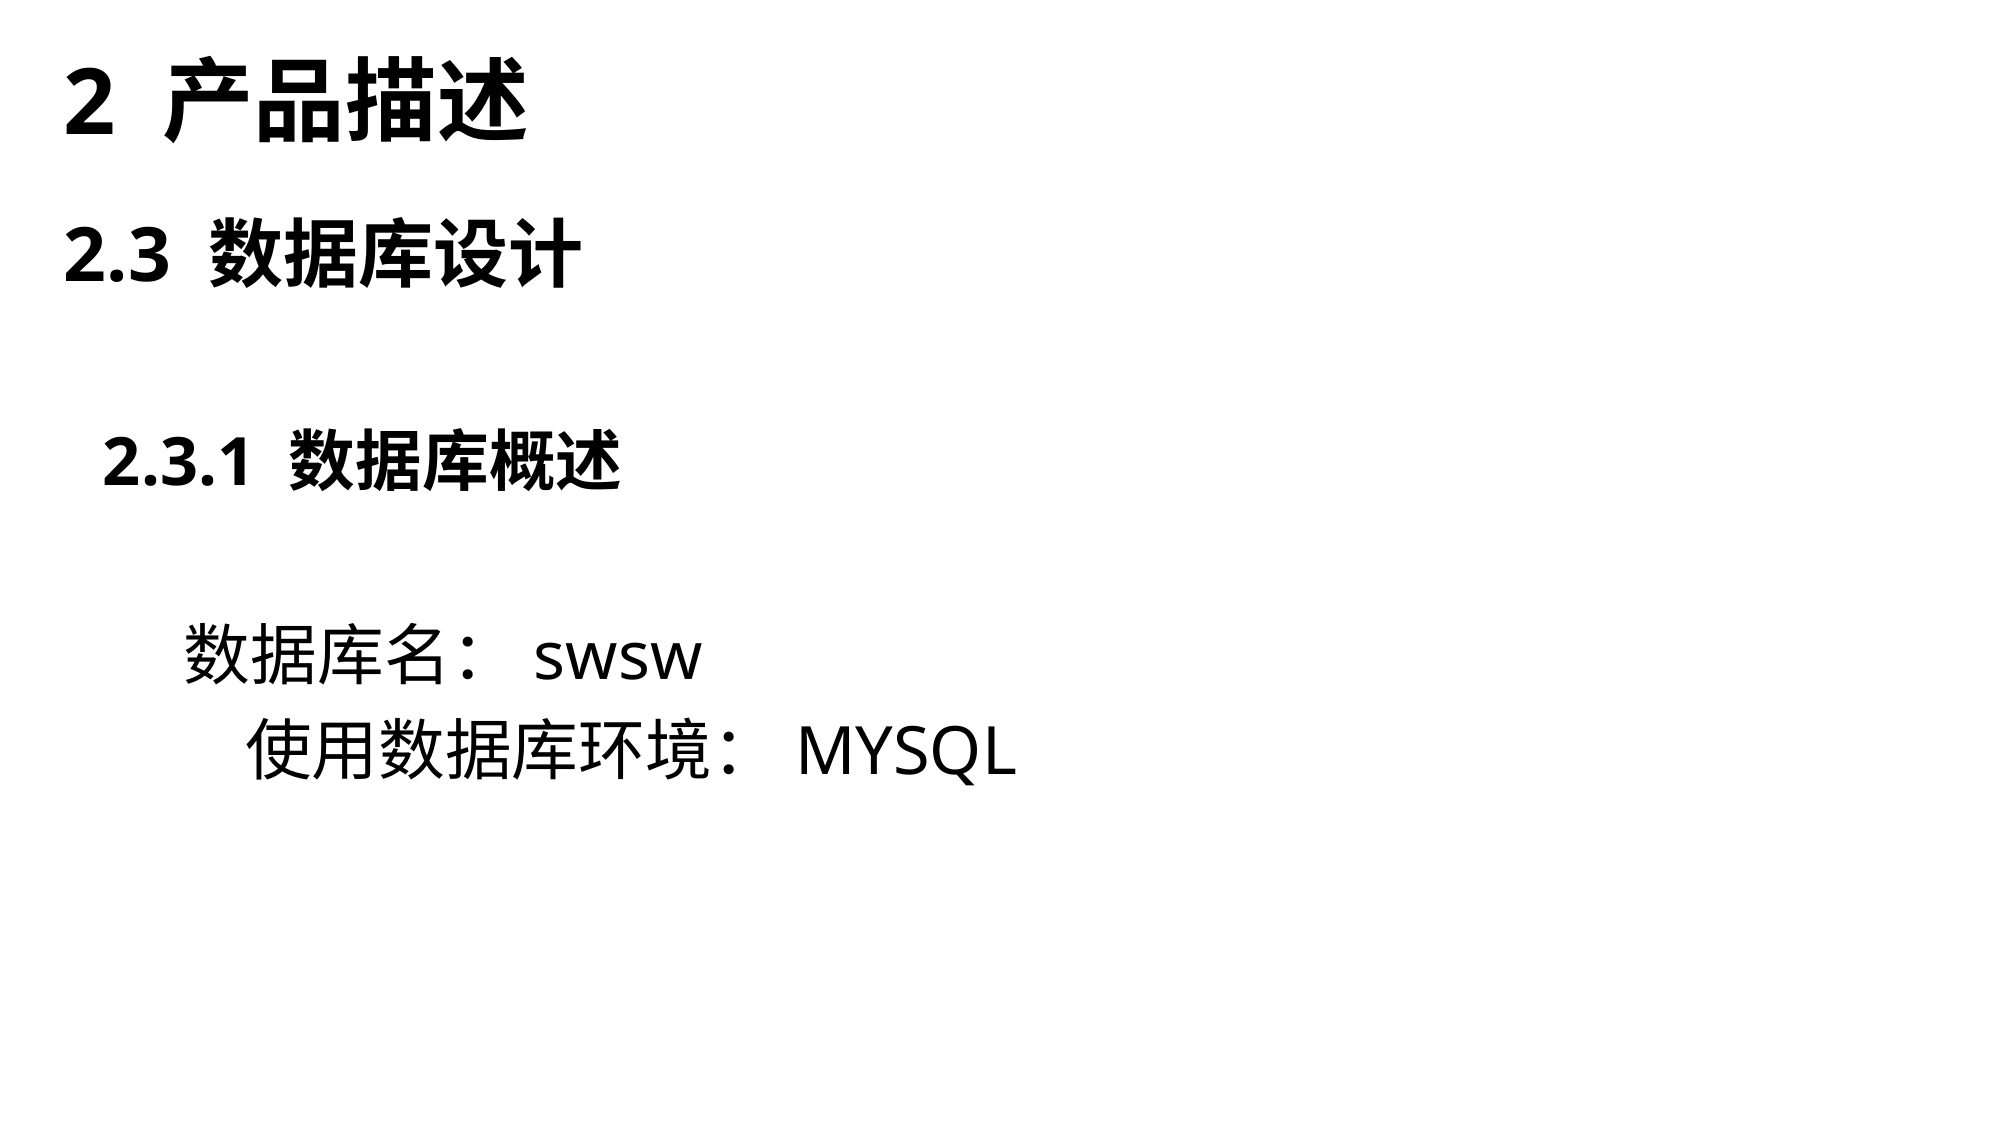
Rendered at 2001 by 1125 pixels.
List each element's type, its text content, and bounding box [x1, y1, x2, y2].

list 2.3 数据库设计 2.3.1 数据库概述 数据库名：swsw 使用数据库环境：MYSQL [48, 209, 1958, 1035]
title 2 产品描述 [48, 25, 1774, 185]
